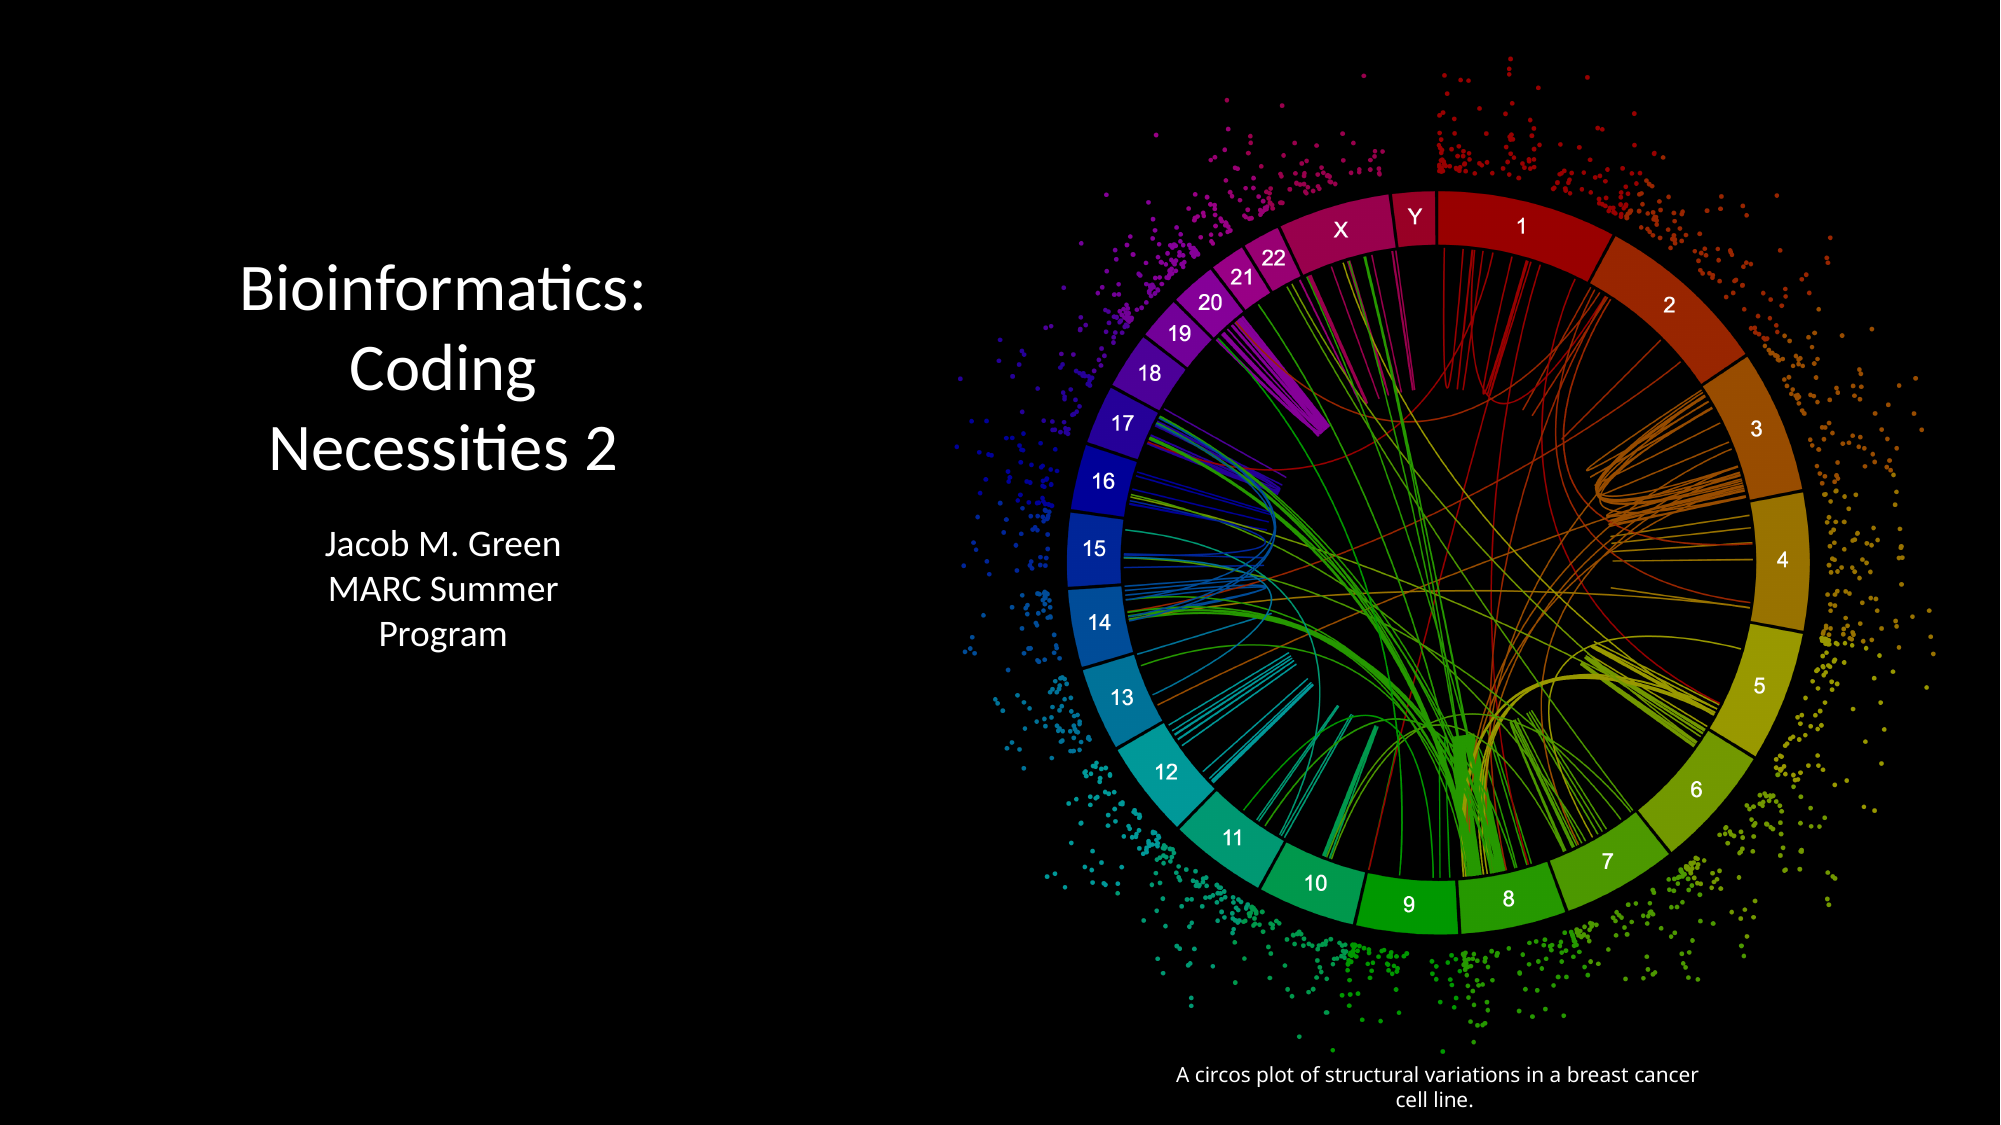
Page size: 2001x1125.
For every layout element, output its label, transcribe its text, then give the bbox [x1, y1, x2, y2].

picture [874, 0, 2000, 1125]
text_box Jacob M. Green MARC Summer Program [257, 511, 630, 662]
text_box Bioinformatics: Coding Necessities 2 [196, 236, 690, 492]
